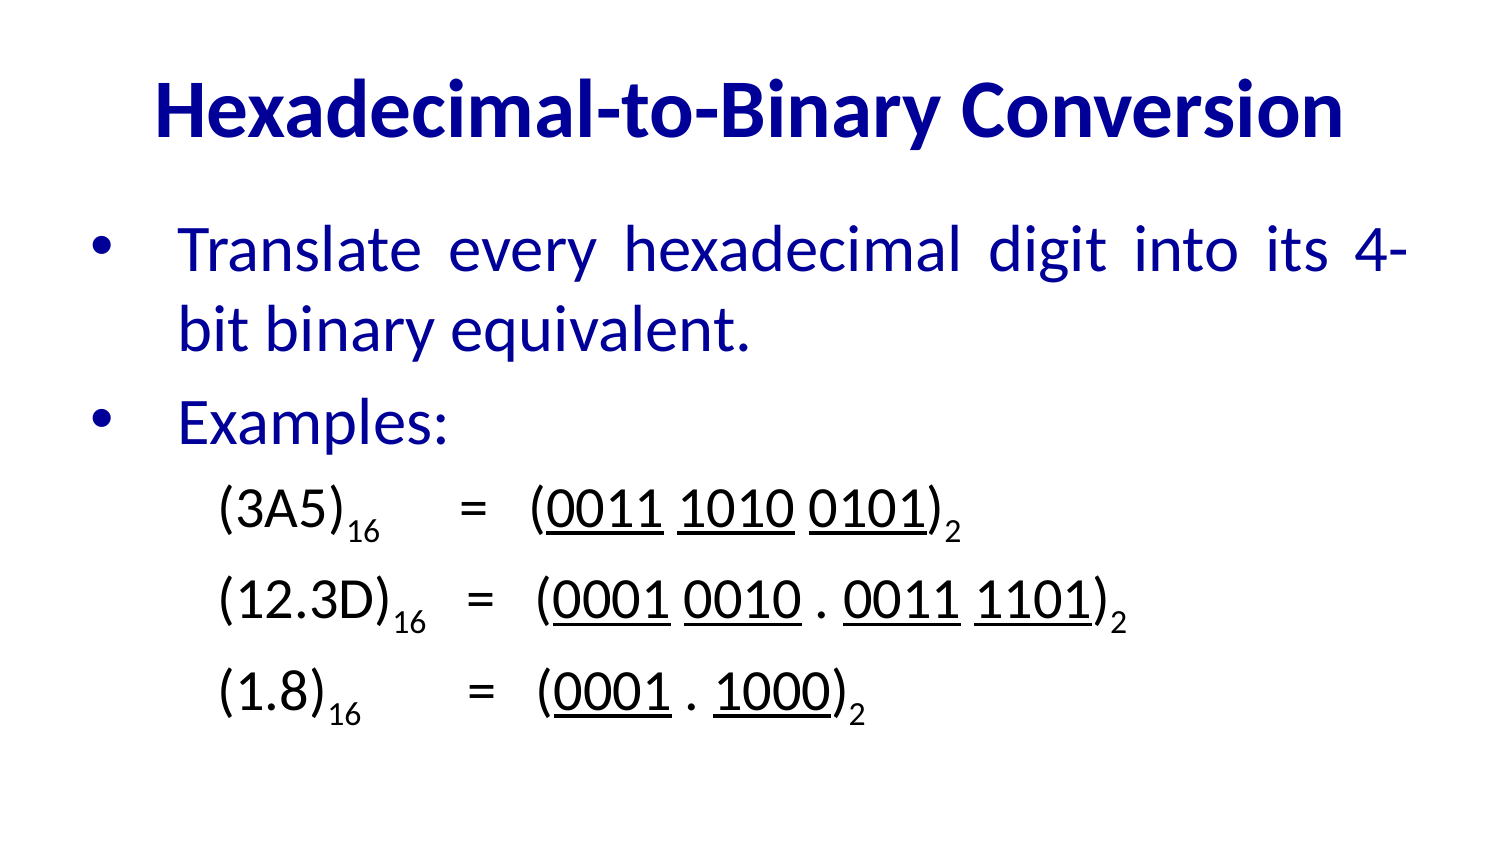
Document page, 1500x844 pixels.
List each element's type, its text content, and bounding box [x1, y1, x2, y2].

list Translate every hexadecimal digit into its 4-bit binary equivalent. Examples: (3A5)16 = (0011 1010 0101)2 (12.3D)16 = (0001 0010 . 0011 1101)2 (1.8)16 = (0001 . 1000)2 [75, 196, 1425, 754]
title Hexadecimal-to-Binary Conversion [75, 33, 1425, 175]
